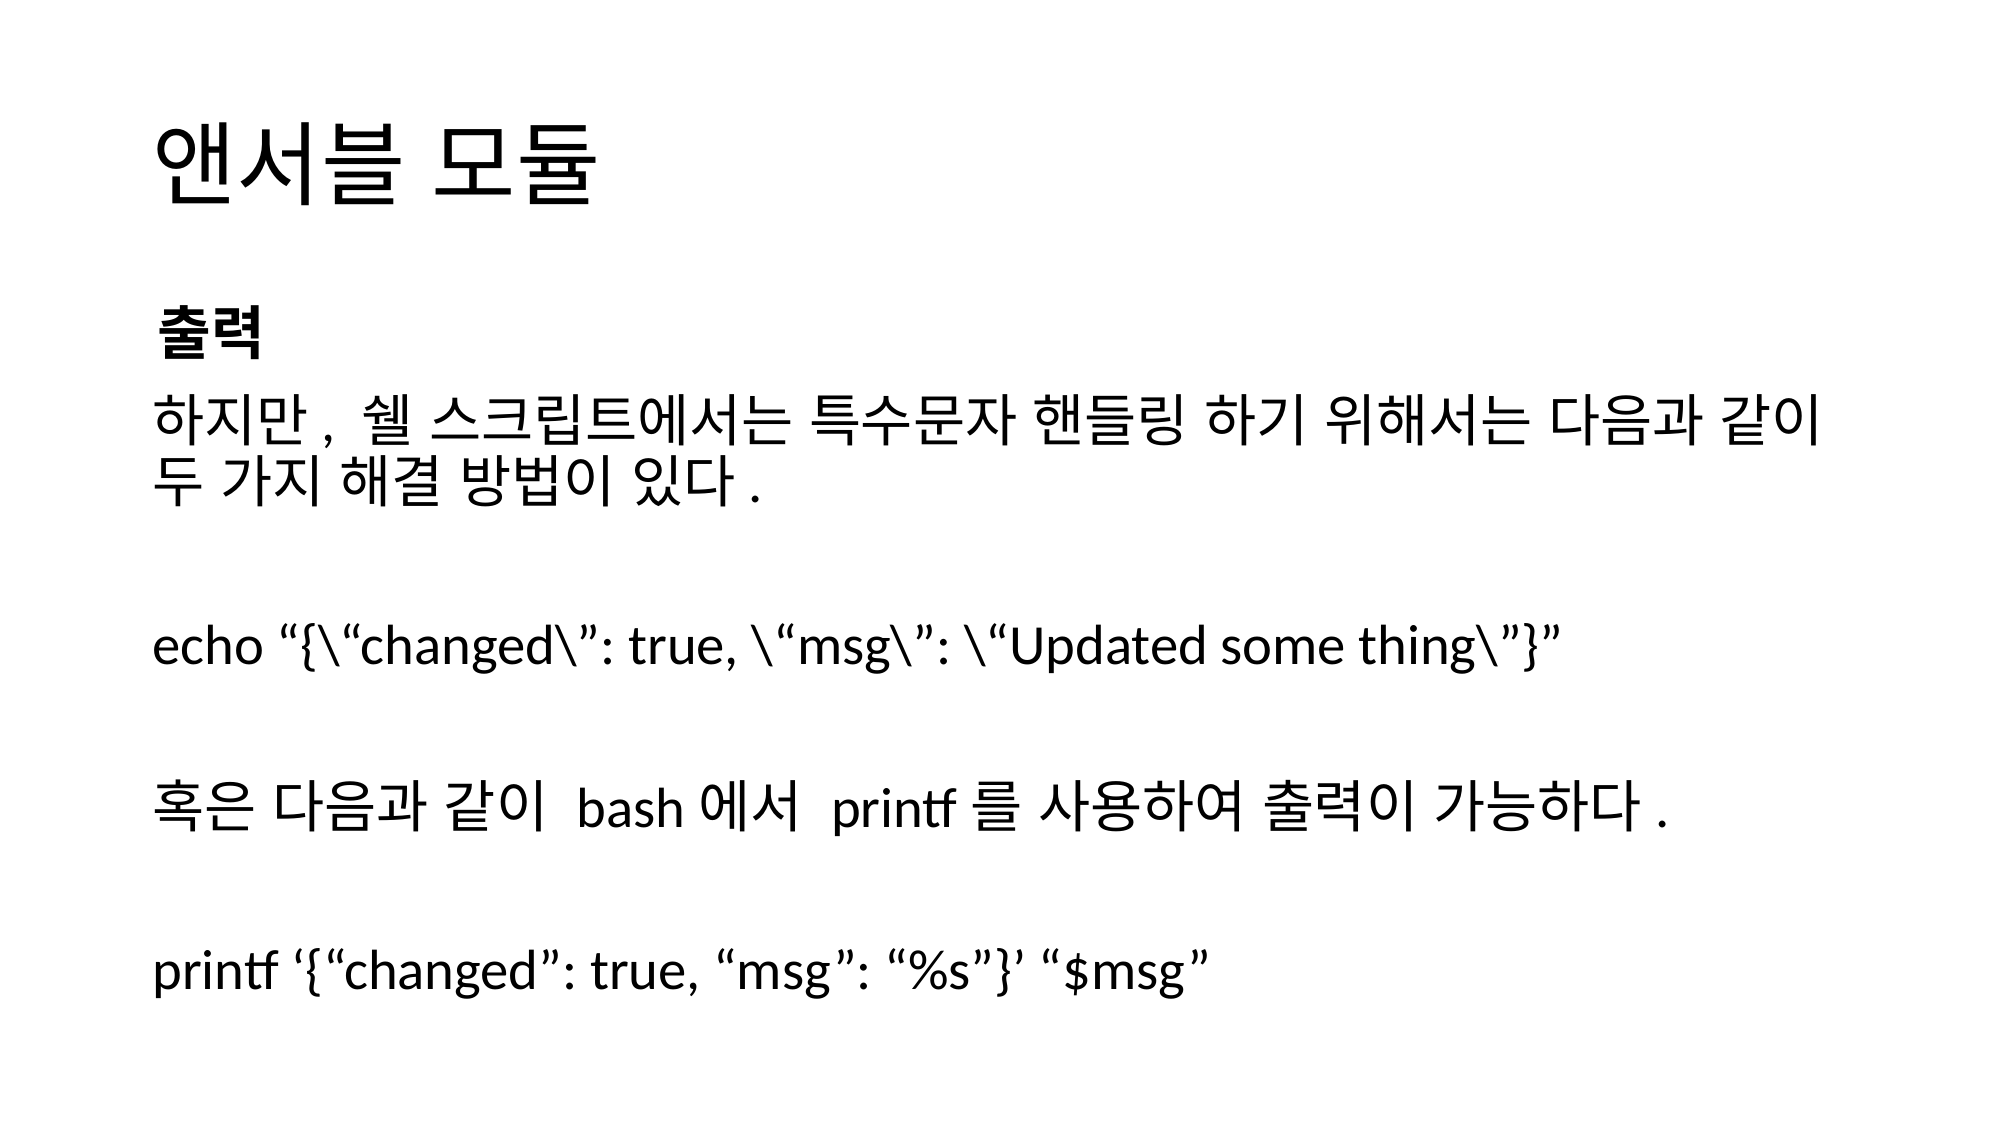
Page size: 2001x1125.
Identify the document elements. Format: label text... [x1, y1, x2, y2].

title 앤서블 모듈 [137, 59, 1863, 278]
list 하지만, 쉘 스크립트에서는 특수문자 핸들링 하기 위해서는 다음과 같이 두 가지 해결 방법이 있다. echo “{\“changed\”: true, \“msg\”: \“Updated some thing\”}” 혹은 다음과 같이 bash에서 printf를 사용하여 출력이 가능하다. printf ‘{“changed”: true, “msg”: “%s”}’ “$msg” [137, 385, 1863, 1014]
text_box 출력 [143, 288, 280, 374]
